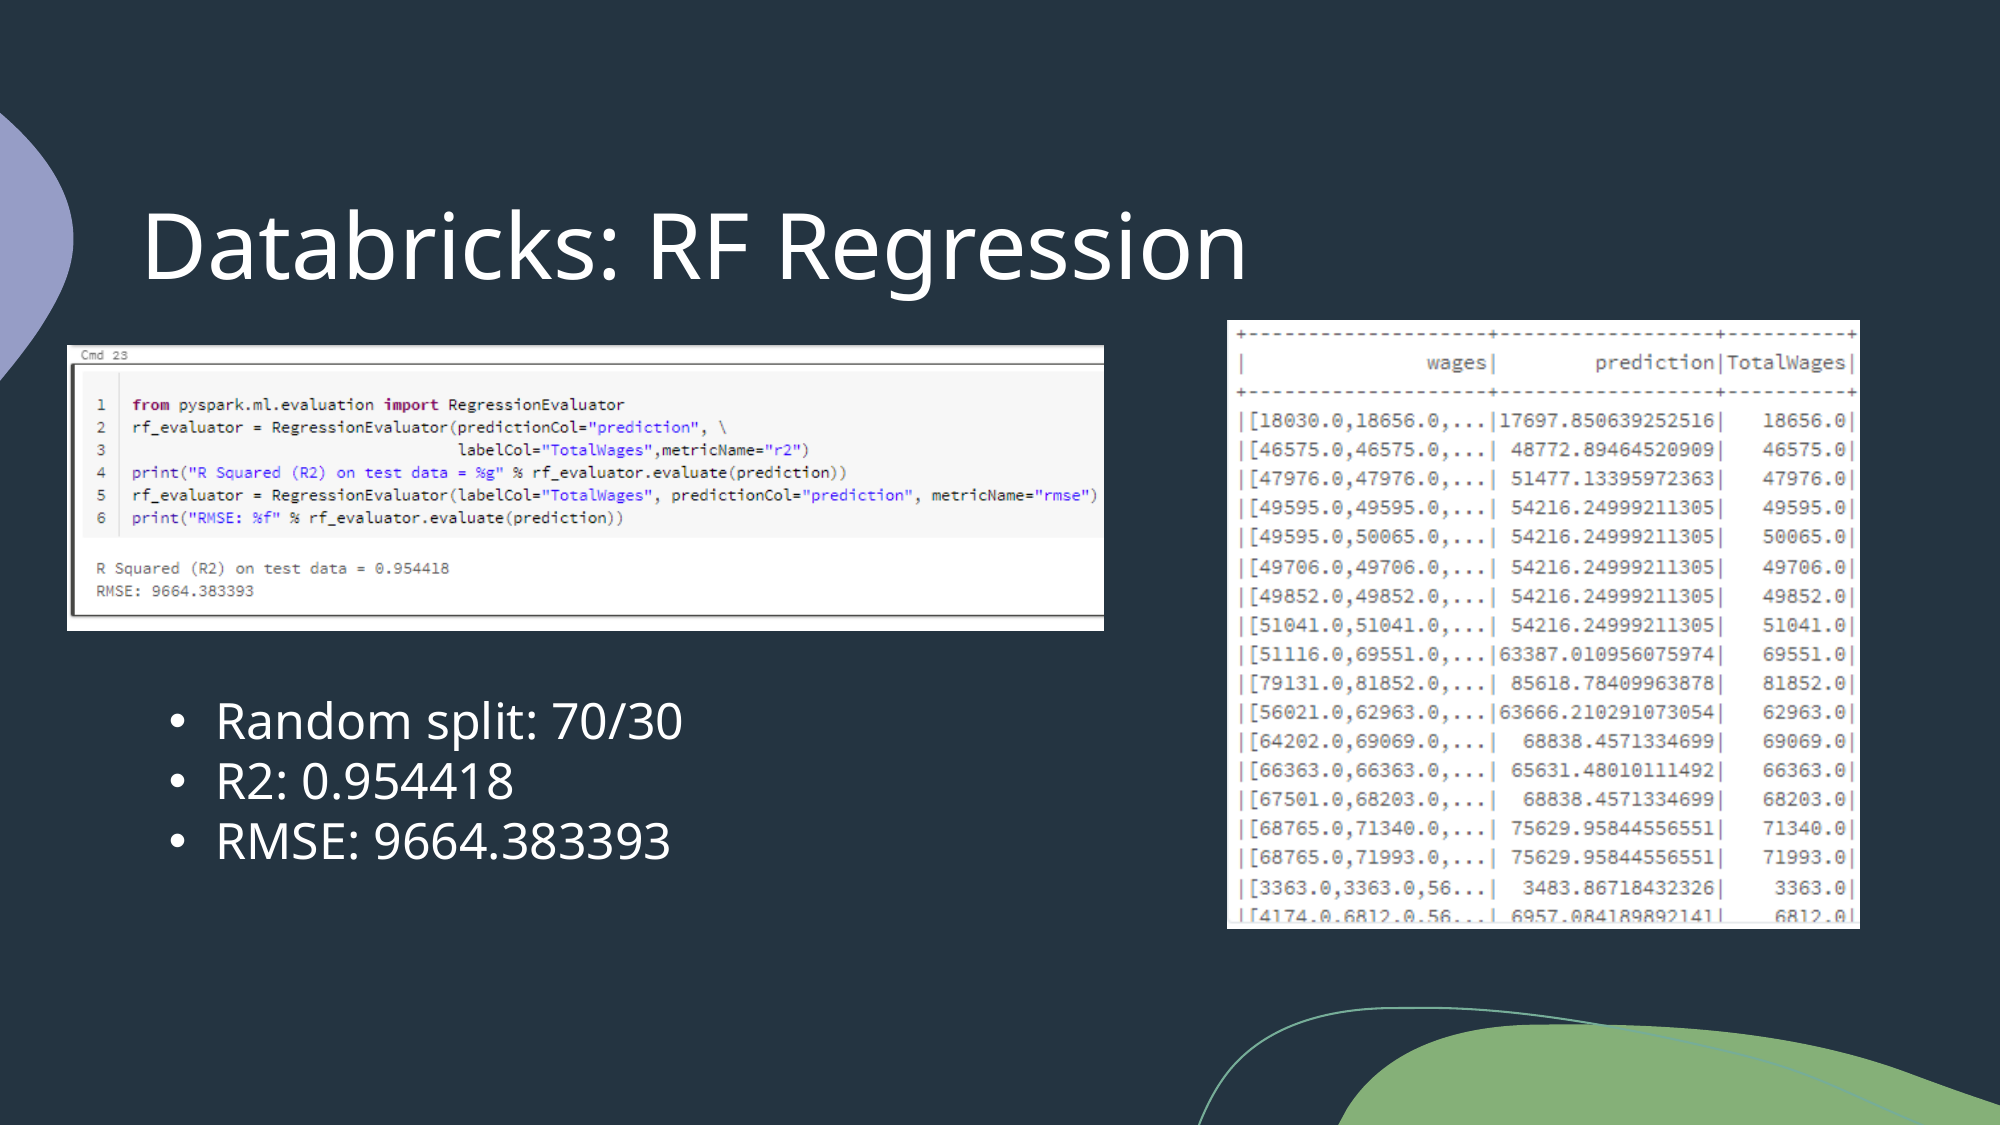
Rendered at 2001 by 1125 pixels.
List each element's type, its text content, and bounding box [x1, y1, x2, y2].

title Databricks: RF Regression [125, 125, 1875, 375]
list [1227, 320, 1860, 929]
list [67, 345, 1104, 631]
text_box Random split: 70/30 R2: 0.954418 RMSE: 9664.383393 [153, 682, 1012, 878]
